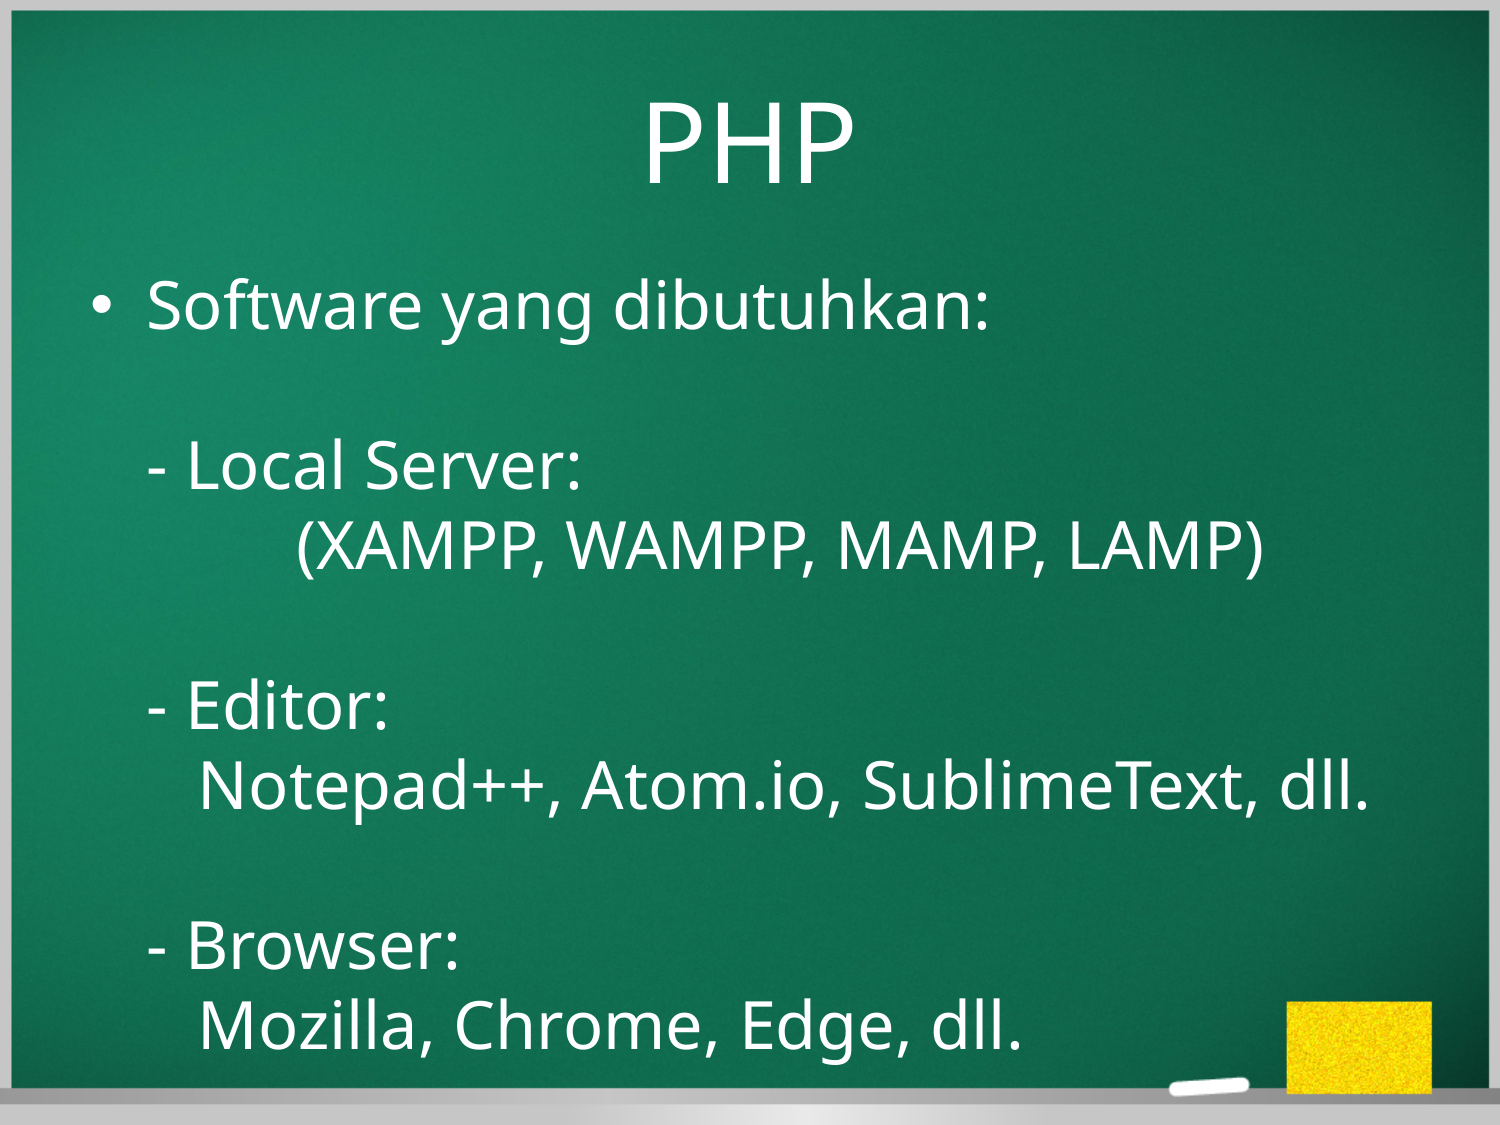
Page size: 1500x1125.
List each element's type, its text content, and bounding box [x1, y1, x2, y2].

title PHP [74, 44, 1424, 233]
picture [0, 0, 1500, 1125]
list Software yang dibutuhkan: - Local Server: (XAMPP, WAMPP, MAMP, LAMP) - Editor: Notepad++, Atom.io, SublimeText, dll. - Browser: Mozilla, Chrome, Edge, dll. [74, 255, 1426, 1006]
